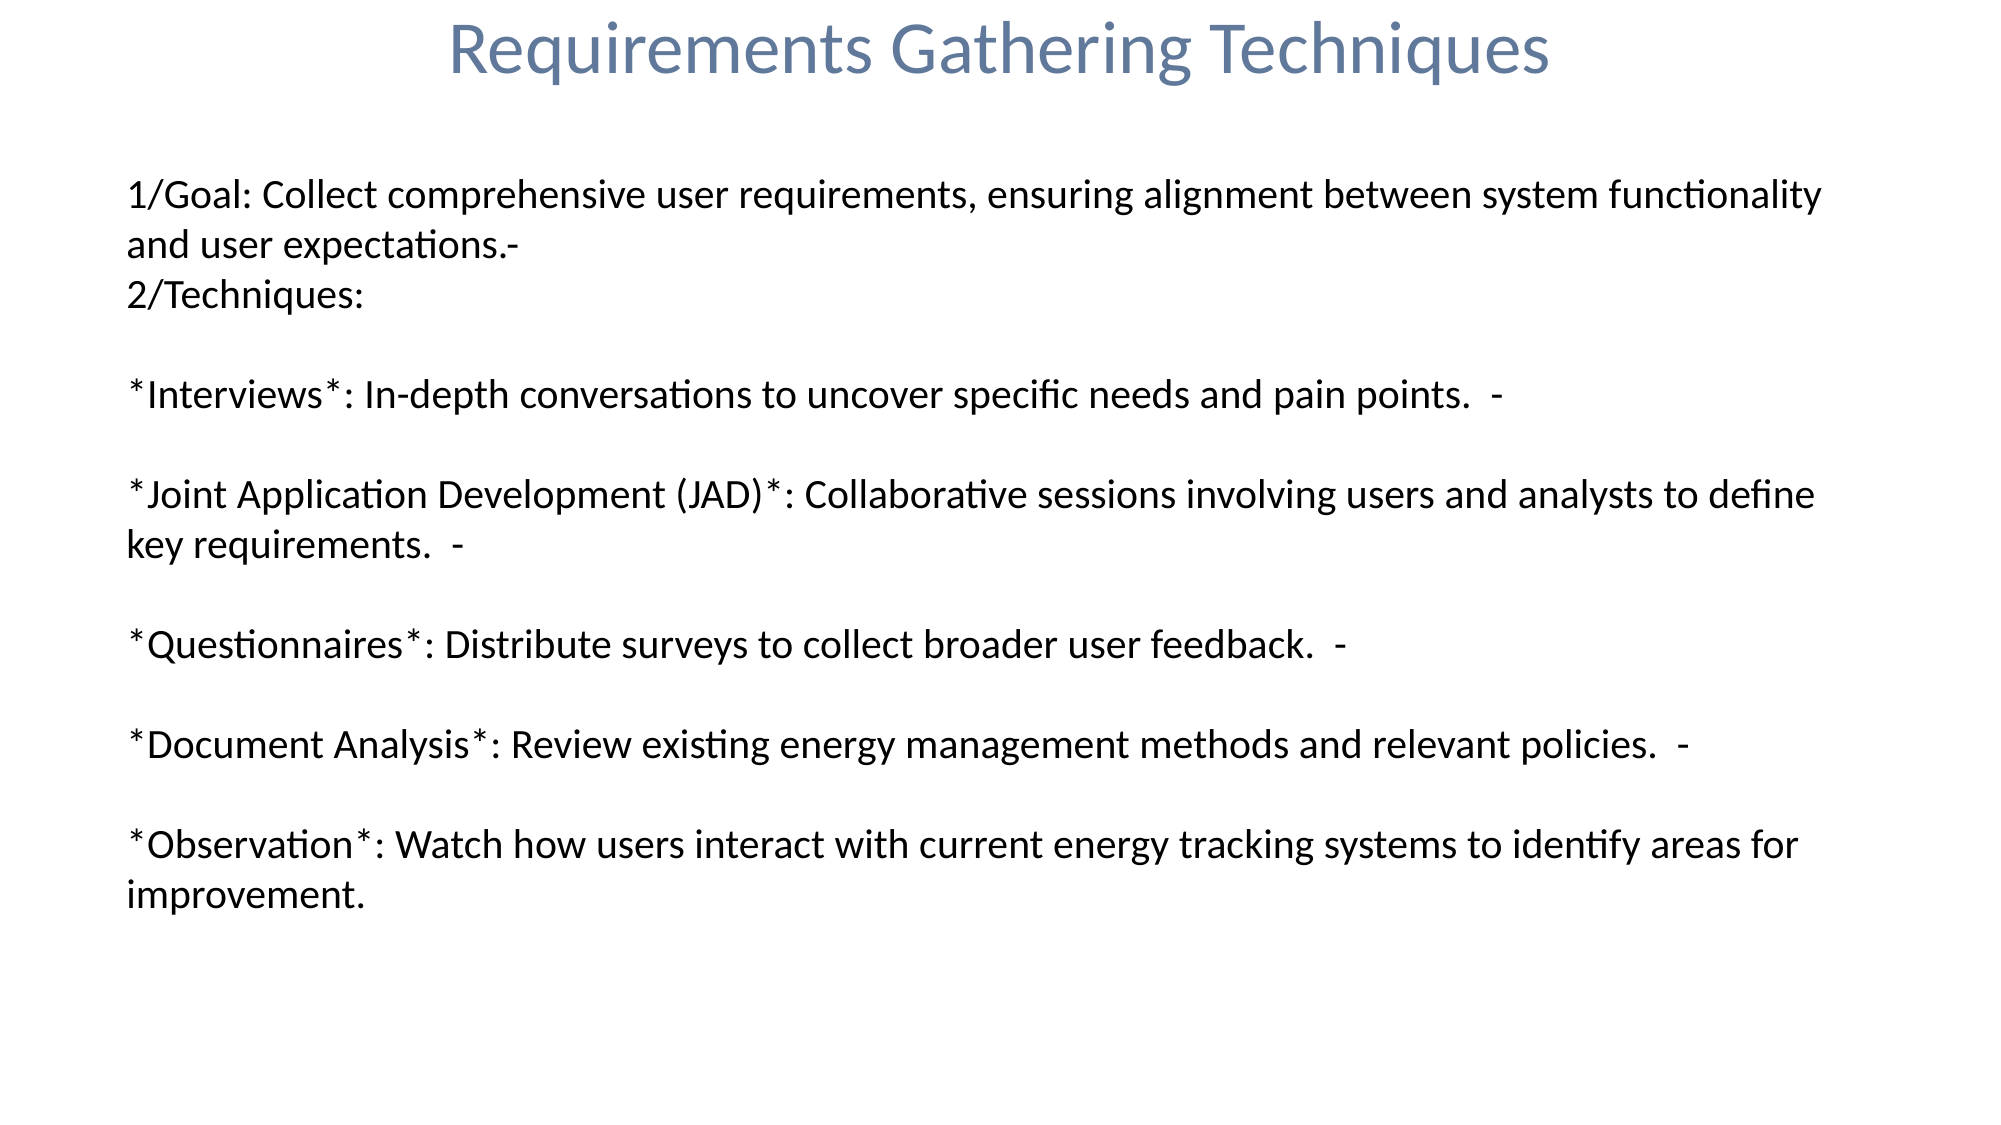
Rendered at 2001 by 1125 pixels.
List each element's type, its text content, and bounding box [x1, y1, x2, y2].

text_box 1/Goal: Collect comprehensive user requirements, ensuring alignment between system functionality and user expectations.- 2/Techniques: *Interviews*: In-depth conversations to uncover specific needs and pain points. - *Joint Application Development (JAD)*: Collaborative sessions involving users and analysts to define key requirements. - *Questionnaires*: Distribute surveys to collect broader user feedback. - *Document Analysis*: Review existing energy management methods and relevant policies. - *Observation*: Watch how users interact with current energy tracking systems to identify areas for improvement. [111, 159, 1860, 925]
text_box Requirements Gathering Techniques [70, 0, 1930, 96]
